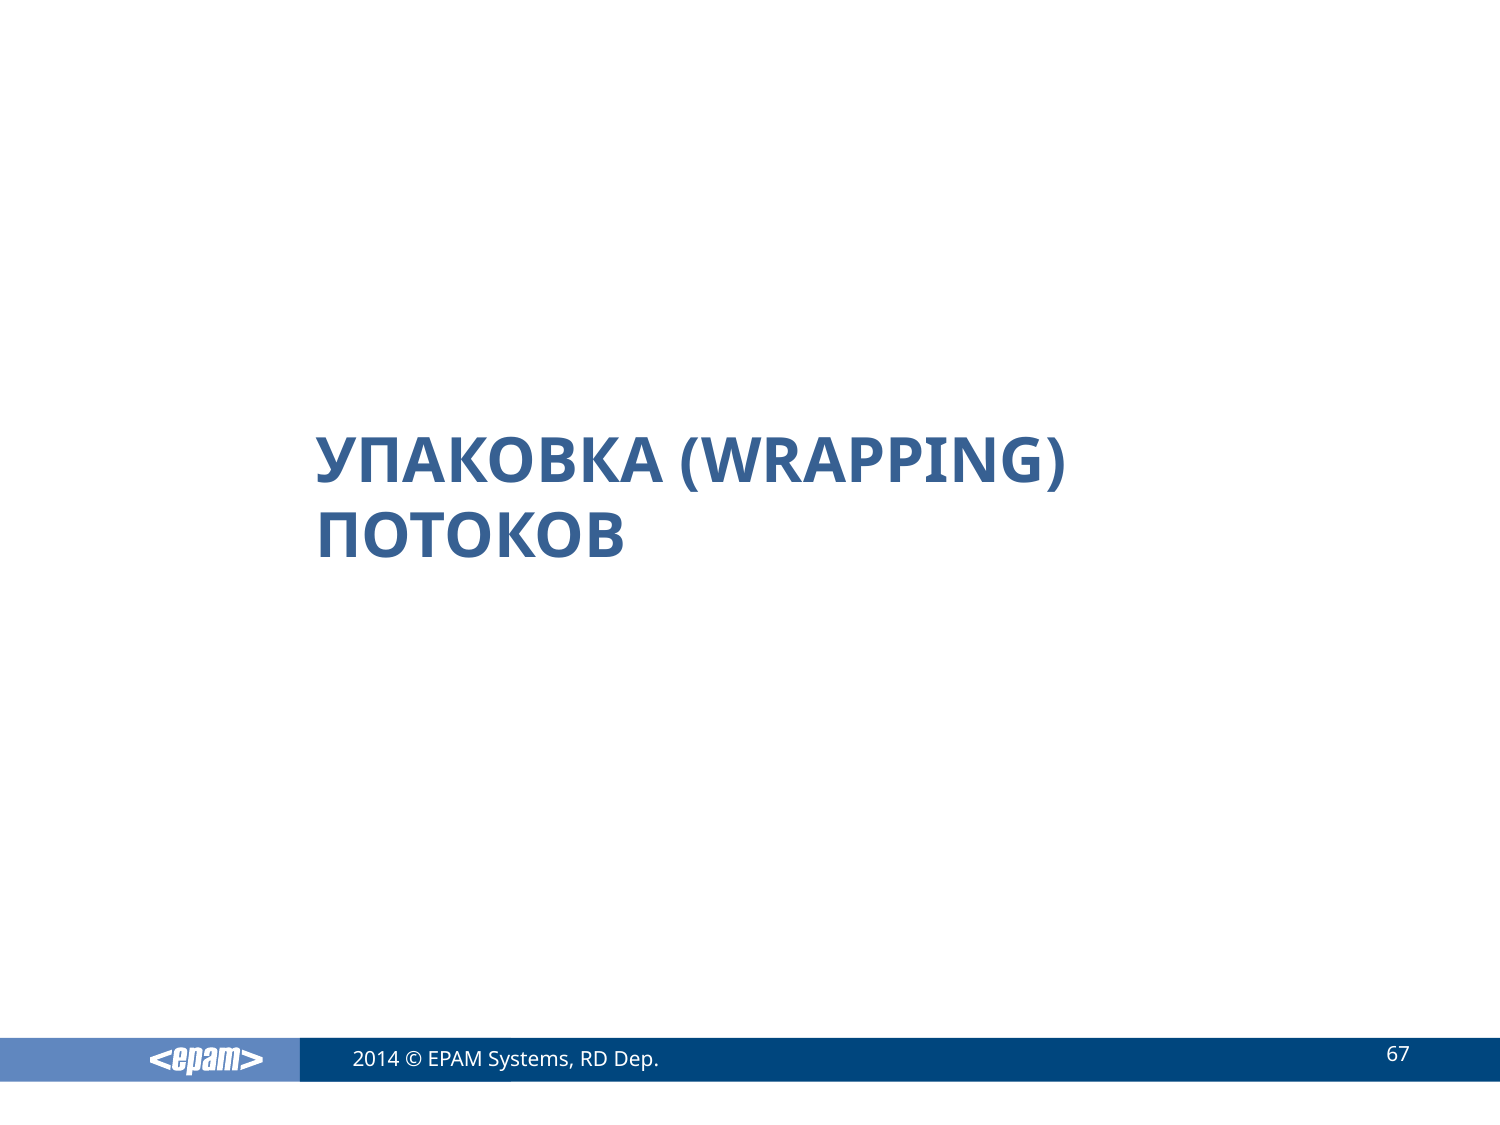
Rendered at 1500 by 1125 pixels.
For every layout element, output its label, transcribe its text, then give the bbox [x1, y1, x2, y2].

footer 2014 © EPAM Systems, RD Dep. [337, 1028, 738, 1088]
title Упаковка (wrapping) потоков [300, 412, 1350, 649]
slide_number 67 [1262, 1025, 1425, 1085]
